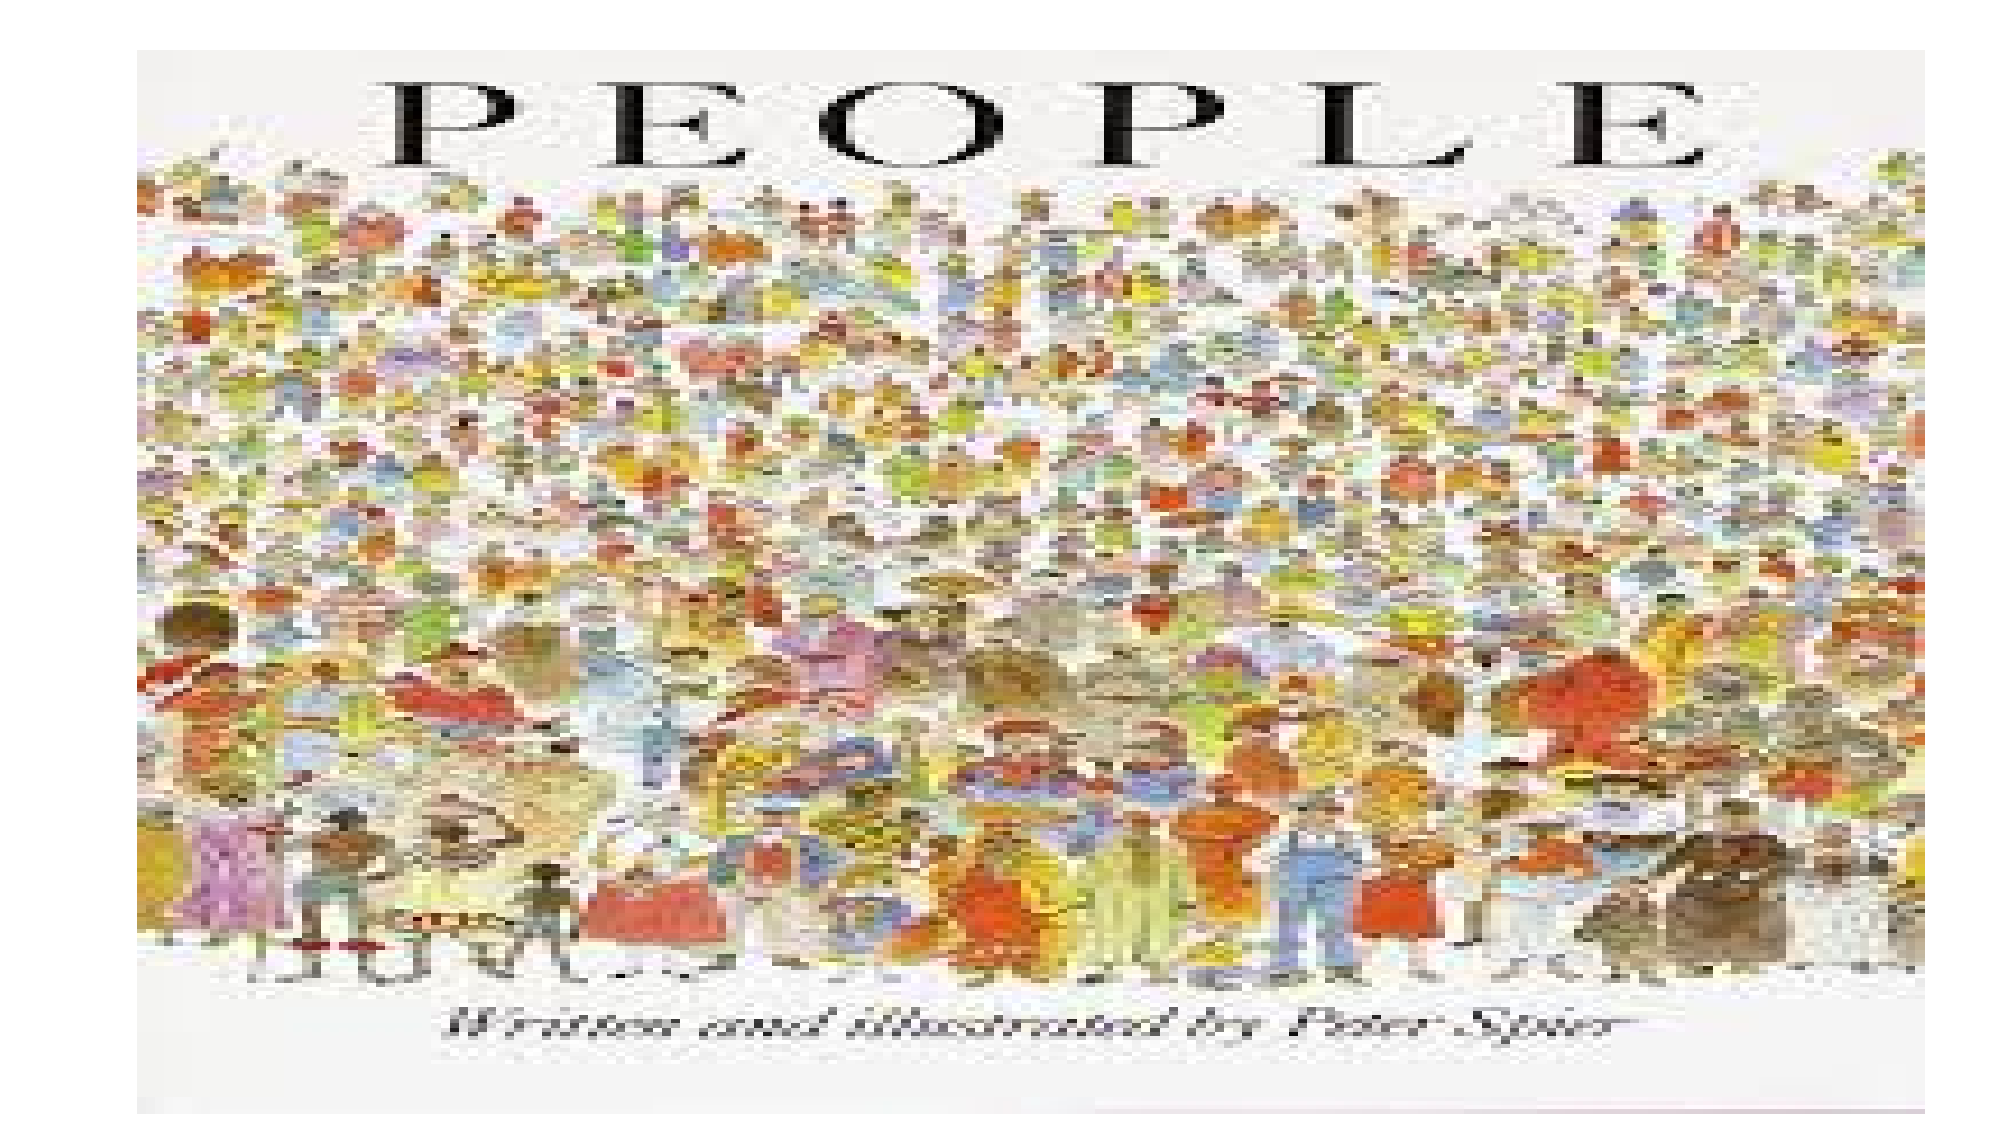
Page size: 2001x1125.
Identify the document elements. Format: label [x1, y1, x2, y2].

list [137, 50, 1925, 1114]
